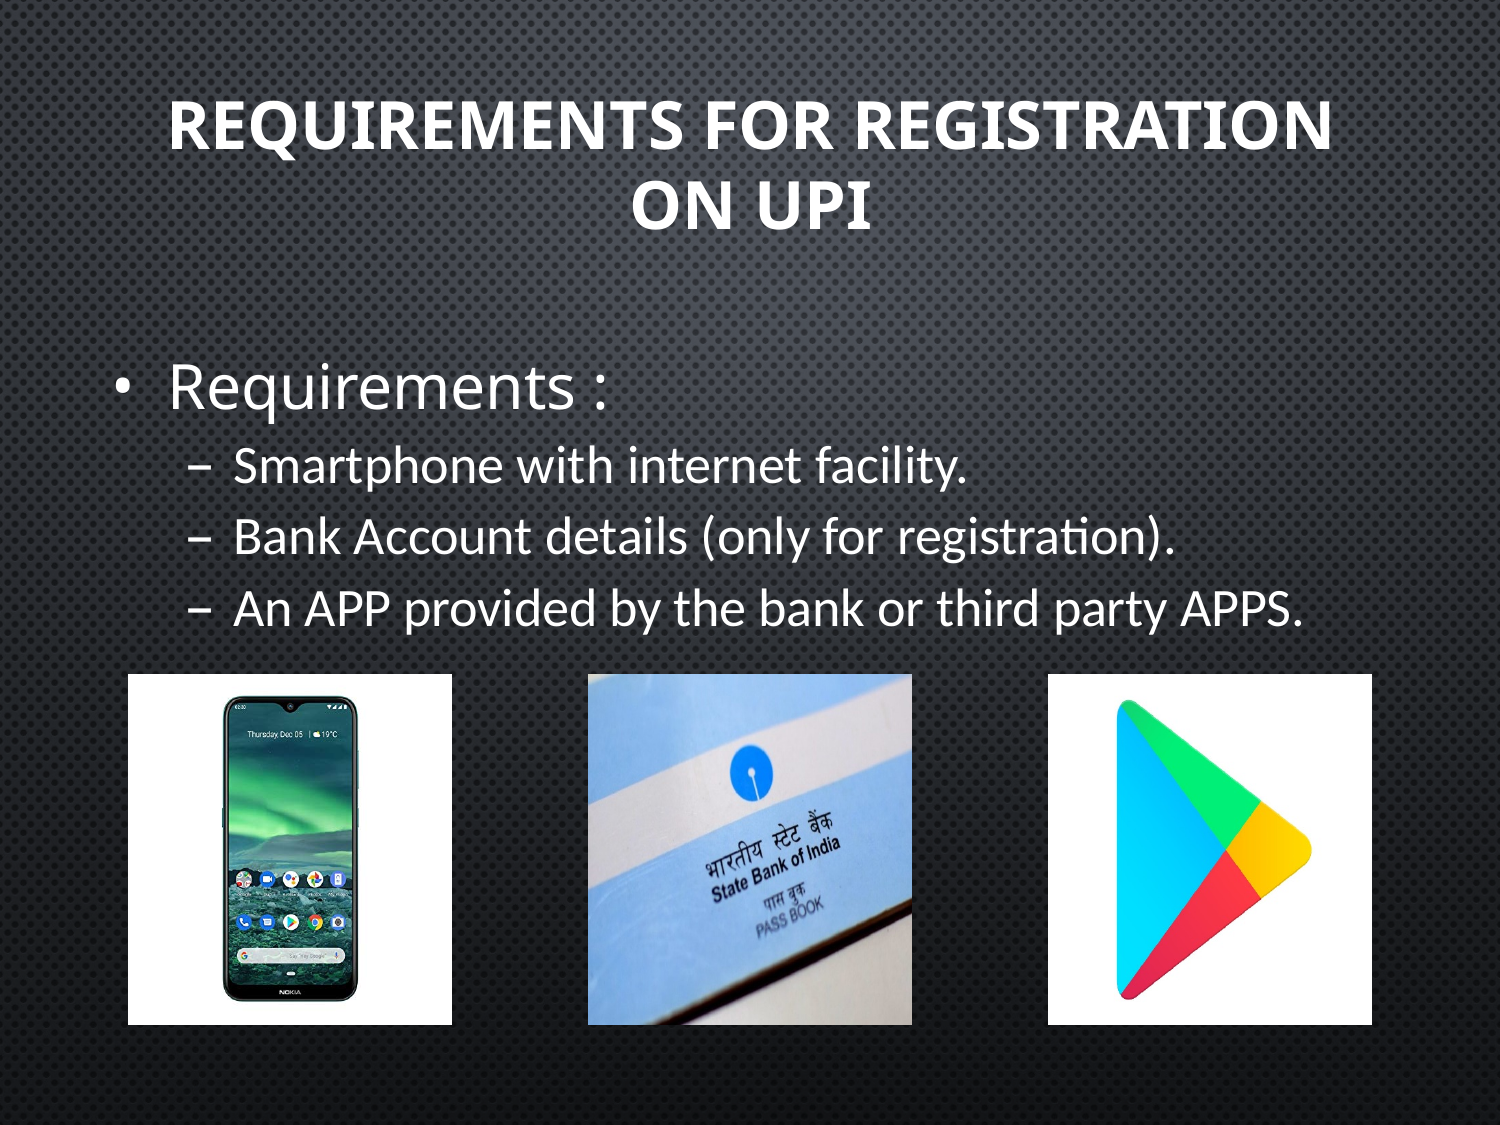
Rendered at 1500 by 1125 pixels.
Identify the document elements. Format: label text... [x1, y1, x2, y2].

picture [128, 674, 452, 1026]
title Requirements for registration on UPI [128, 67, 1372, 258]
picture [588, 674, 912, 1026]
picture [1048, 674, 1372, 1026]
text_box Requirements : Smartphone with internet facility. Bank Account details (only for registration). An APP provided by the bank or third party APPS. [102, 337, 1398, 786]
